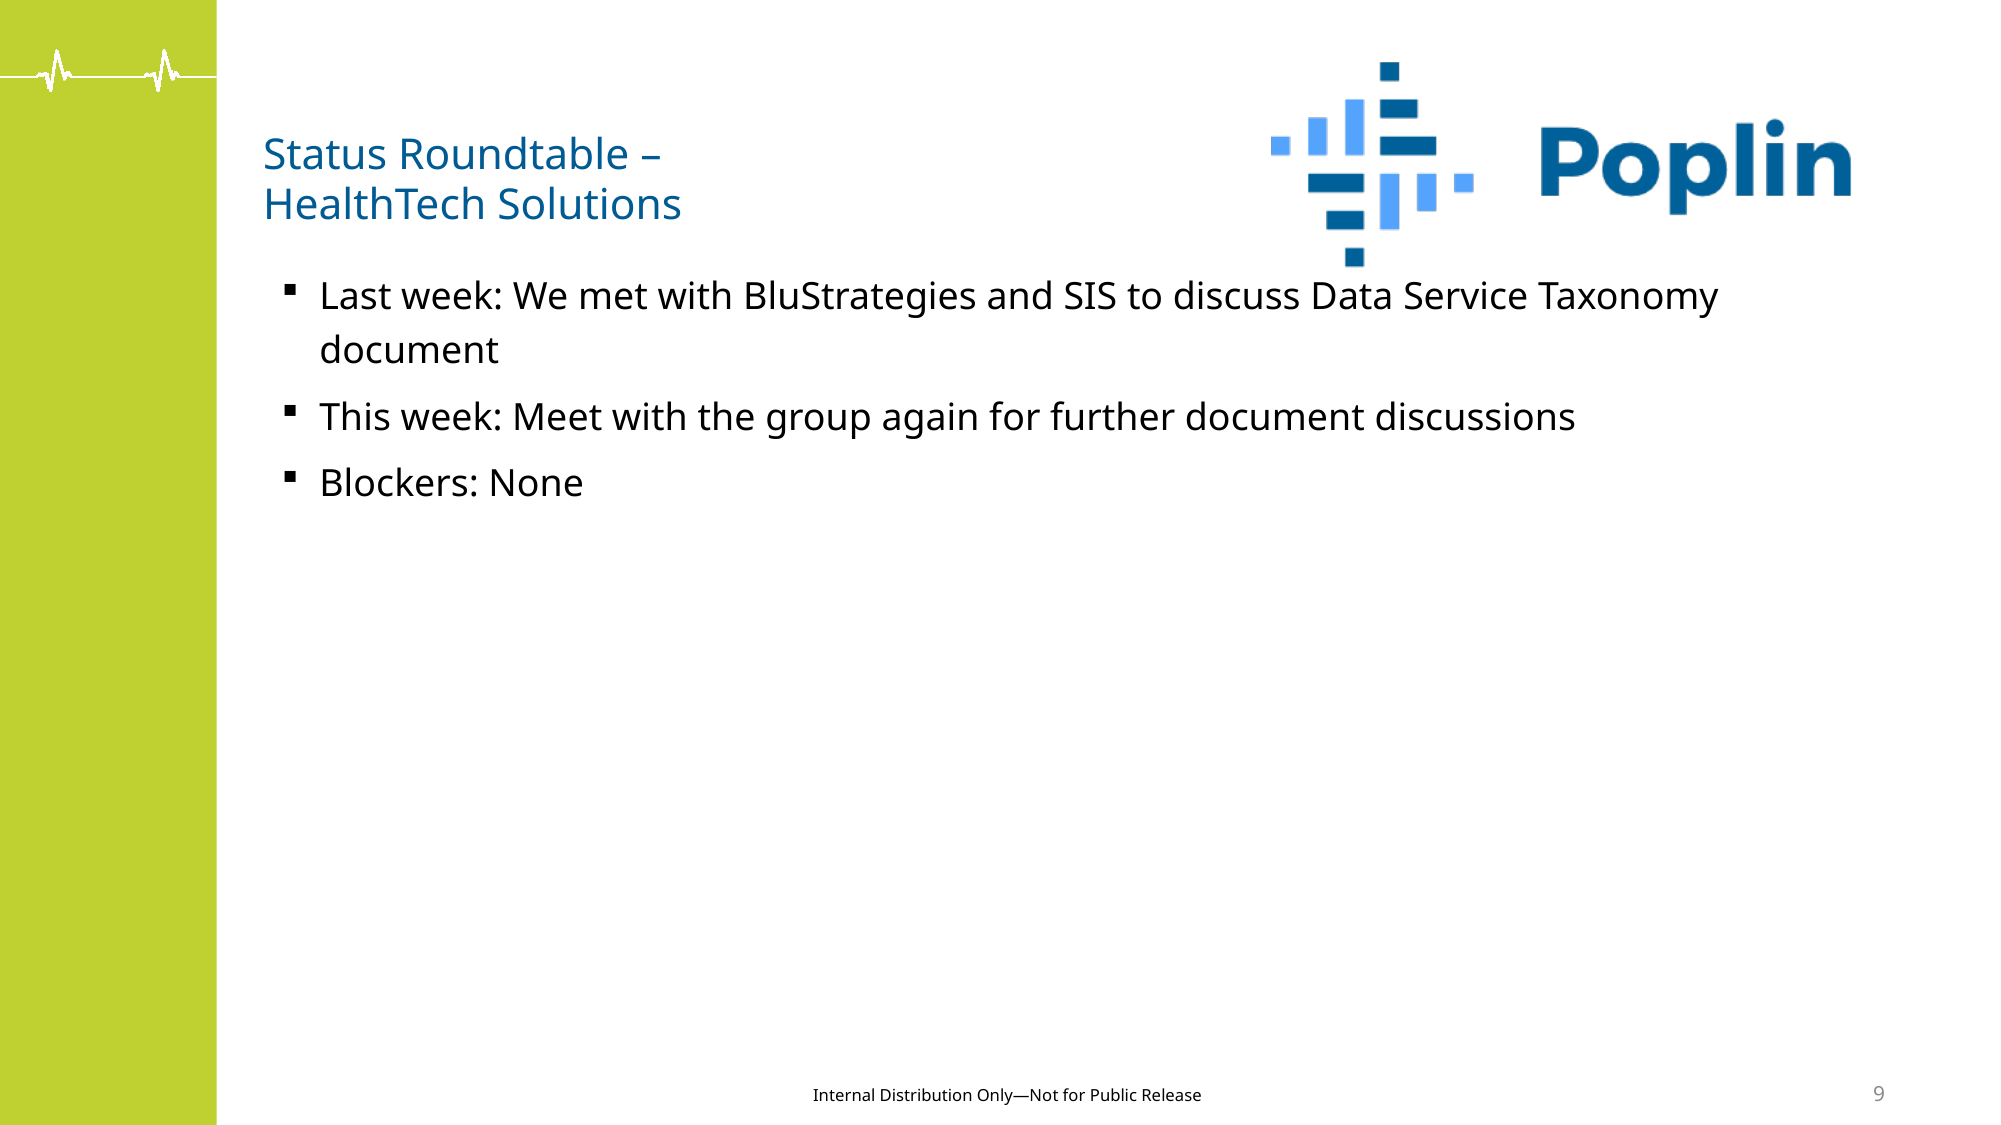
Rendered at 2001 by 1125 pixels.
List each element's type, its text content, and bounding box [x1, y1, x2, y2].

slide_number 9 [1500, 1065, 1900, 1125]
list Last week: We met with BluStrategies and SIS to discuss Data Service Taxonomy document This week: Meet with the group again for further document discussions Blockers: None [248, 255, 1882, 1005]
picture [0, 9, 217, 125]
picture [1247, 47, 1925, 278]
title Status Roundtable – HealthTech Solutions [248, 119, 1242, 236]
